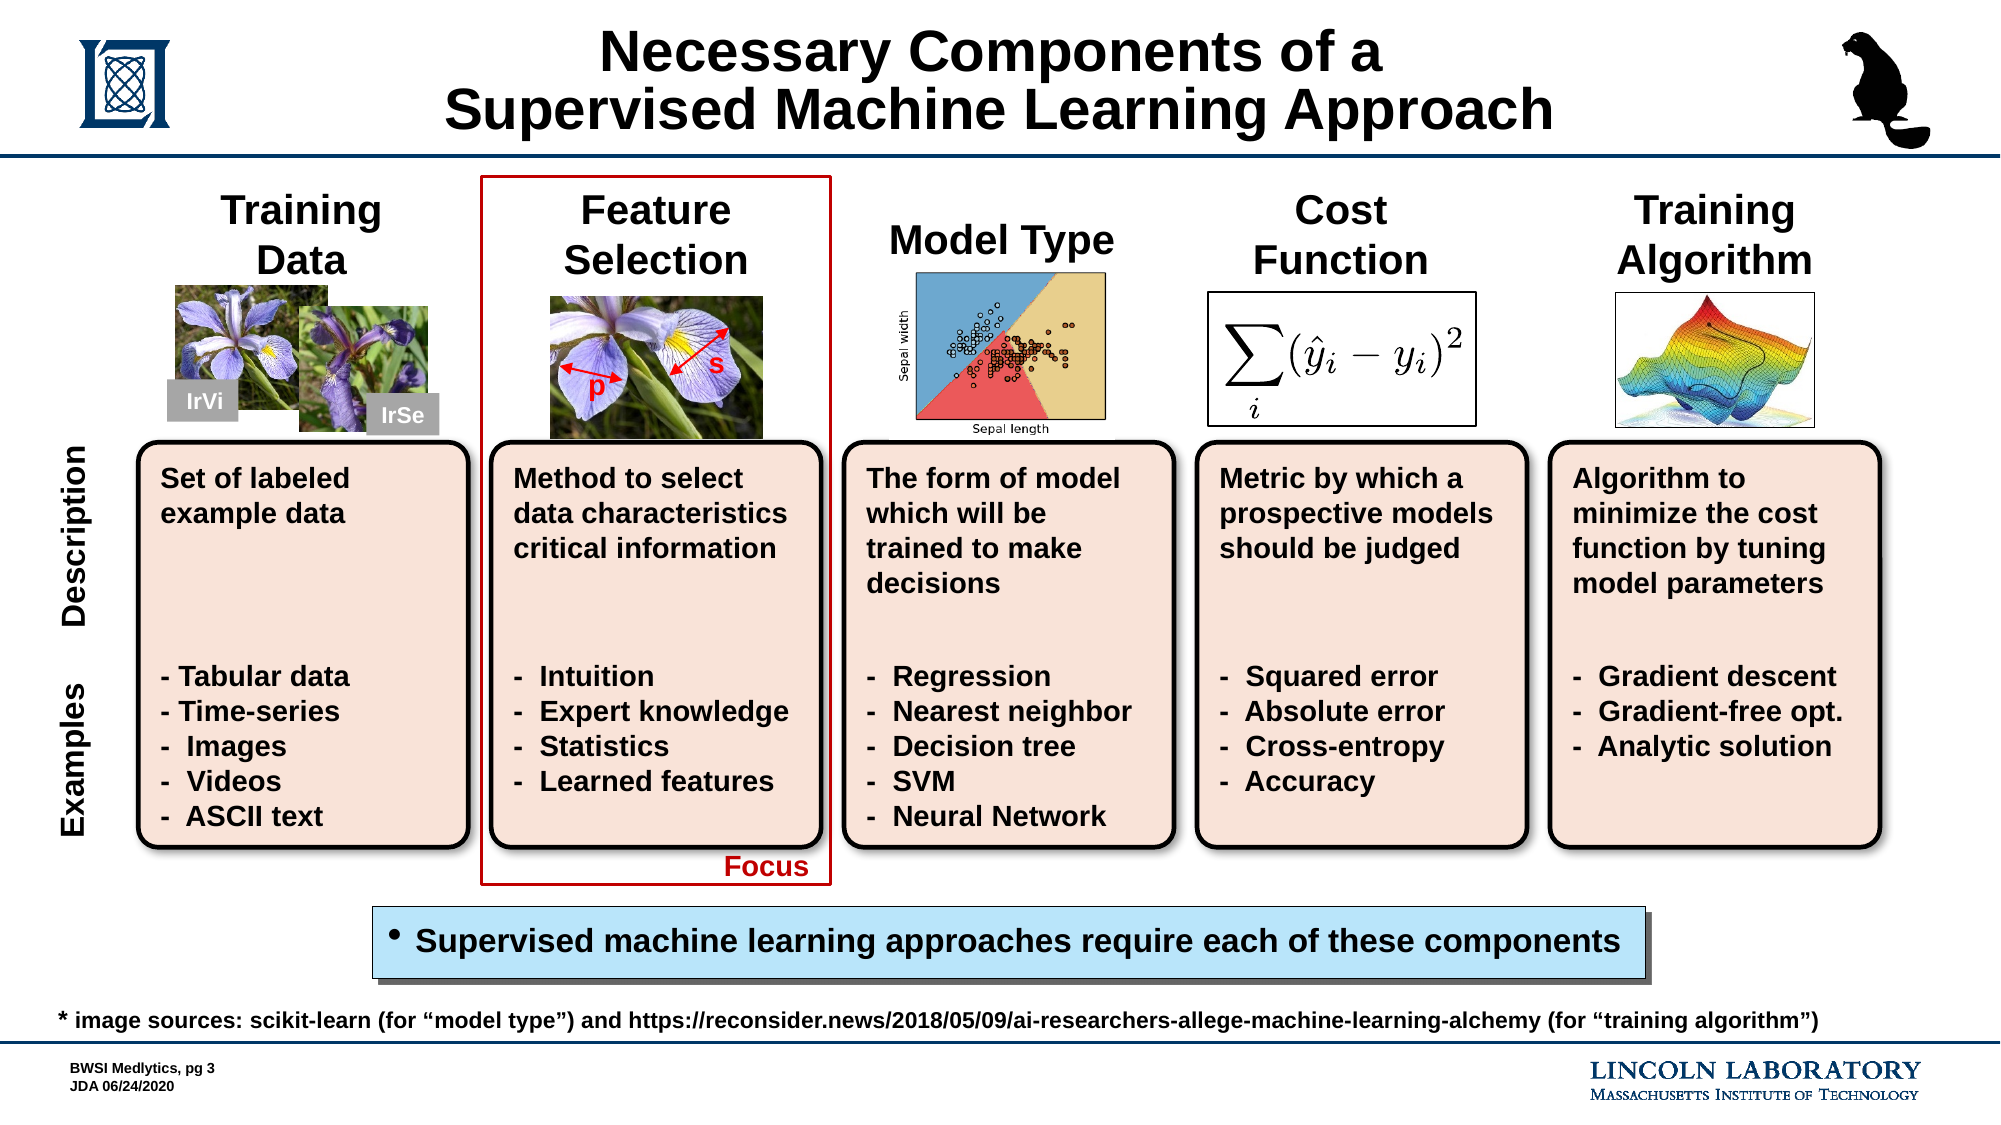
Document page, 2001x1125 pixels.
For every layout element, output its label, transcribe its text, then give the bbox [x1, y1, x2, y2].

text_box - Gradient descent - Gradient-free opt. - Analytic solution [1557, 649, 1873, 840]
text_box The form of model which will be trained to make decisions [851, 451, 1167, 607]
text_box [1207, 291, 1477, 427]
picture [1614, 292, 1816, 428]
text_box [1549, 442, 1880, 848]
text_box [1197, 442, 1528, 848]
text_box Model Type [865, 205, 1138, 271]
picture [889, 269, 1115, 440]
text_box [138, 442, 469, 848]
text_box Examples [43, 644, 98, 854]
text_box Cost Function [1207, 175, 1475, 291]
text_box Training Algorithm [1594, 175, 1836, 291]
title Necessary Components of a Supervised Machine Learning Approach [205, 16, 1795, 151]
text_box Set of labeled example data [145, 451, 461, 537]
picture [79, 40, 170, 128]
text_box * image sources: scikit-learn (for “model type”) and https://reconsider.news/2018/05/09/ai-researchers-allege-machine-learning-alchemy (for “training algorithm”) [43, 996, 1900, 1041]
text_box Supervised machine learning approaches require each of these components [372, 906, 1646, 979]
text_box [550, 296, 763, 439]
picture [1830, 20, 1942, 156]
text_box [166, 284, 329, 423]
text_box Training Data [175, 175, 428, 291]
text_box - Tabular data - Time-series - Images - Videos - ASCII text [145, 649, 461, 840]
text_box Description [44, 387, 99, 643]
text_box - Squared error - Absolute error - Cross-entropy - Accuracy [1204, 649, 1520, 840]
text_box [844, 442, 1175, 848]
text_box [481, 176, 831, 885]
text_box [299, 306, 440, 437]
text_box Focus [707, 840, 826, 890]
picture [1588, 1061, 1921, 1100]
text_box - Regression - Nearest neighbor - Decision tree - SVM - Neural Network [851, 649, 1167, 840]
text_box Algorithm to minimize the cost function by tuning model parameters [1557, 451, 1873, 607]
text_box Metric by which a prospective models should be judged [1204, 451, 1520, 572]
